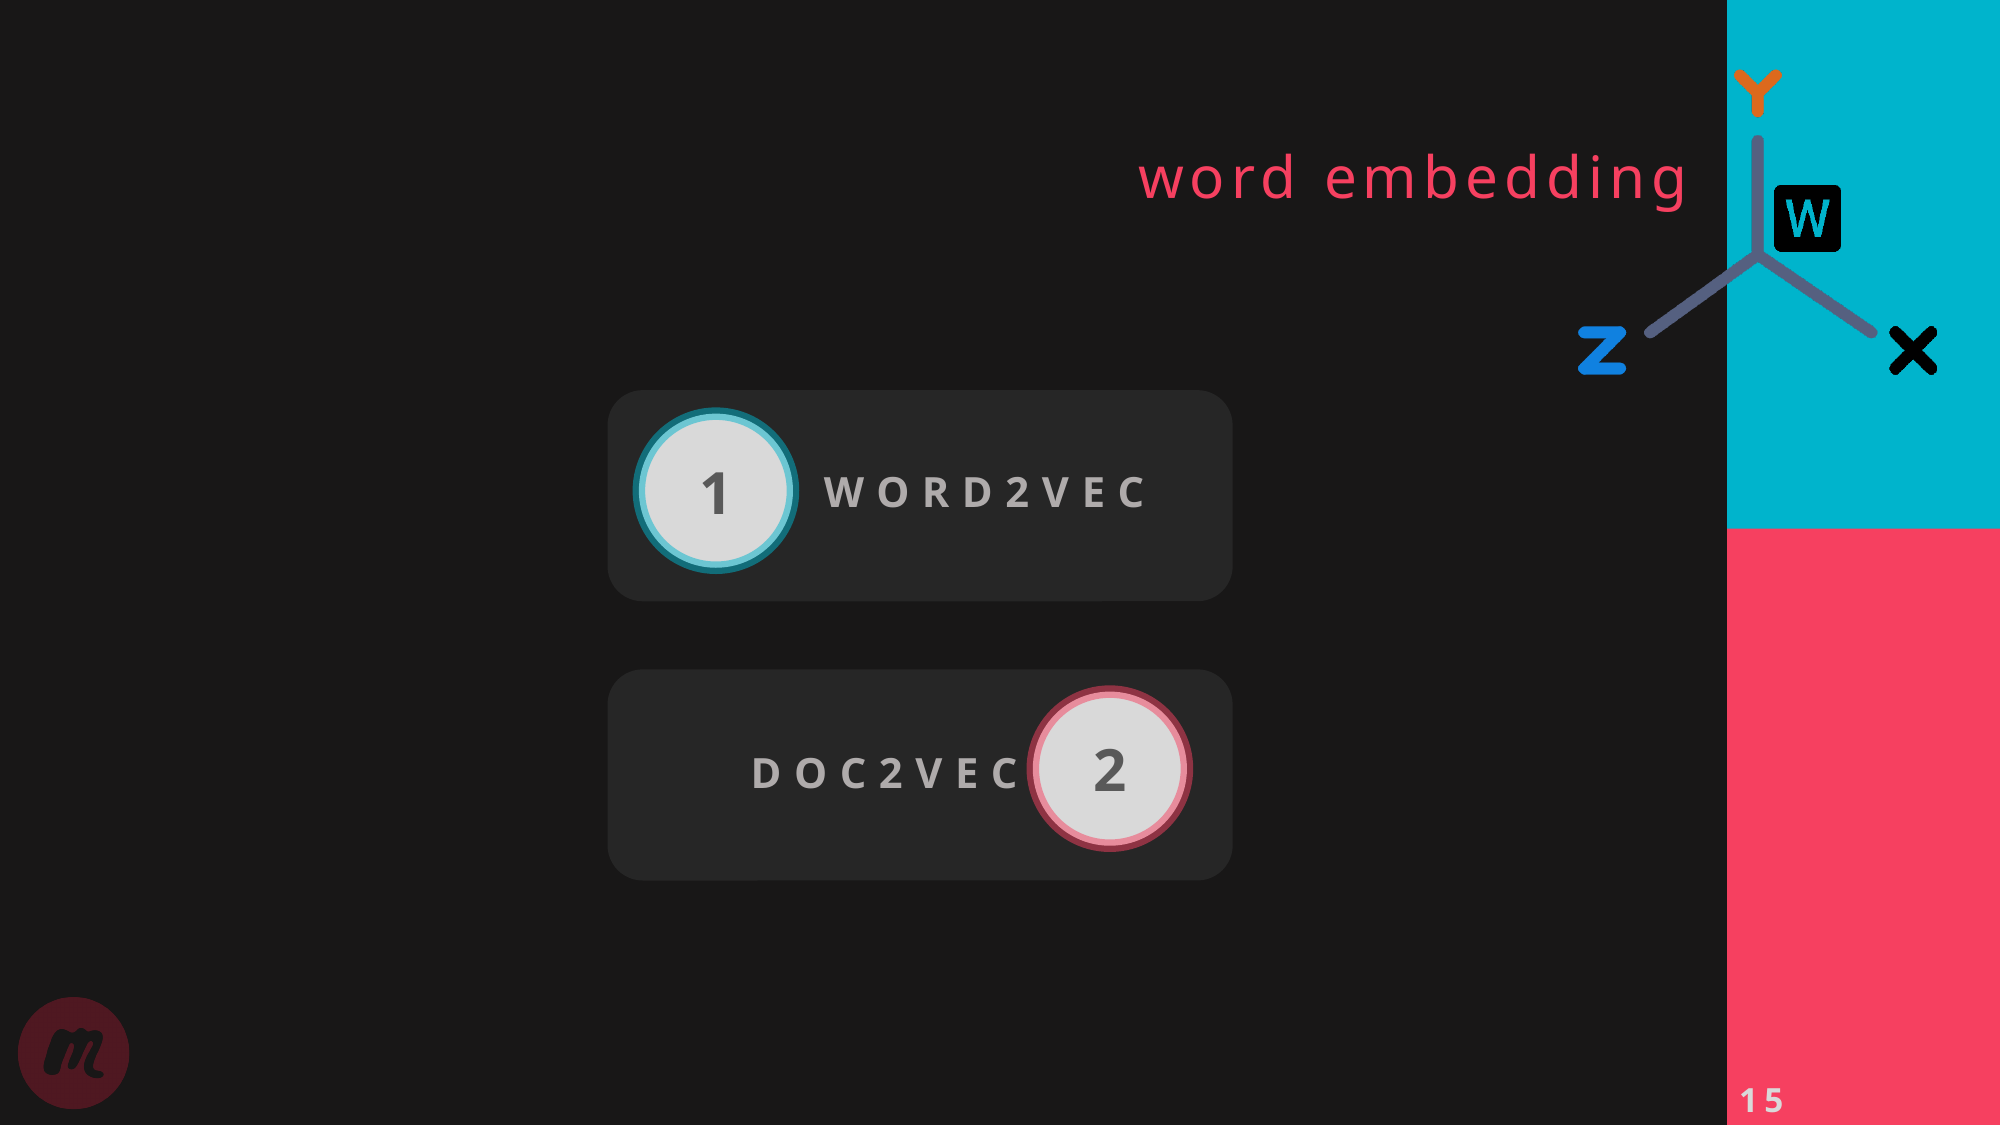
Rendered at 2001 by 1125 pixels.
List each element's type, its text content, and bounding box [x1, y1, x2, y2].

text_box 15 [1724, 1071, 1900, 1125]
text_box DOC2VEC [696, 739, 1033, 804]
text_box 1 [673, 448, 760, 534]
text_box [637, 412, 795, 569]
text_box word embedding [919, 132, 1578, 218]
text_box [606, 389, 1234, 603]
text_box [606, 668, 1234, 882]
picture [13, 992, 134, 1114]
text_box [1282, 386, 2000, 685]
text_box 2 [1059, 725, 1161, 811]
picture [1578, 42, 1937, 401]
text_box WORD2VEC [808, 458, 1273, 523]
text_box [1033, 690, 1188, 847]
